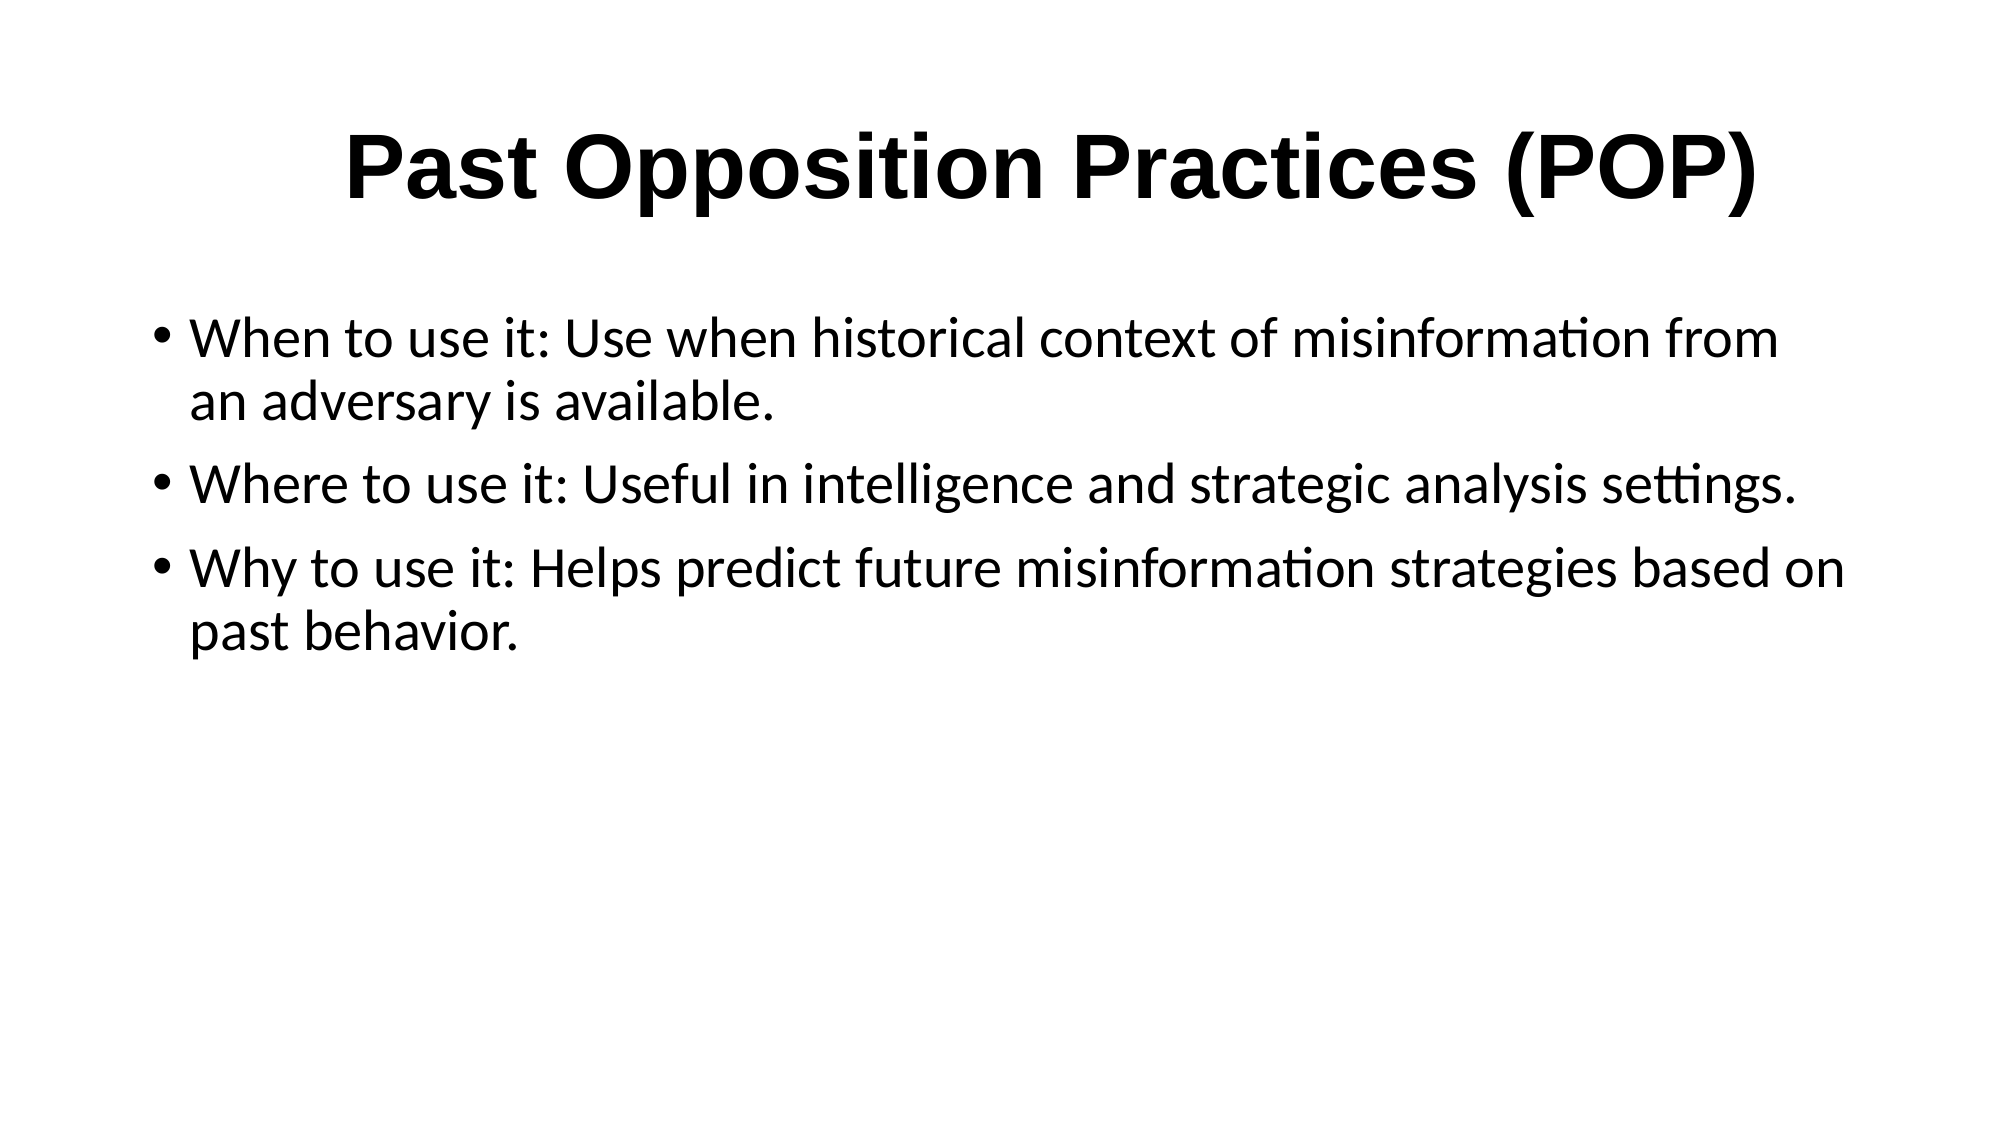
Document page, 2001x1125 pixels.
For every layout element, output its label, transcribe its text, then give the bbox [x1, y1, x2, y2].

list When to use it: Use when historical context of misinformation from an adversary is available. Where to use it: Useful in intelligence and strategic analysis settings. Why to use it: Helps predict future misinformation strategies based on past behavior. [137, 299, 1863, 1014]
title Past Opposition Practices (POP) [242, 59, 1863, 278]
